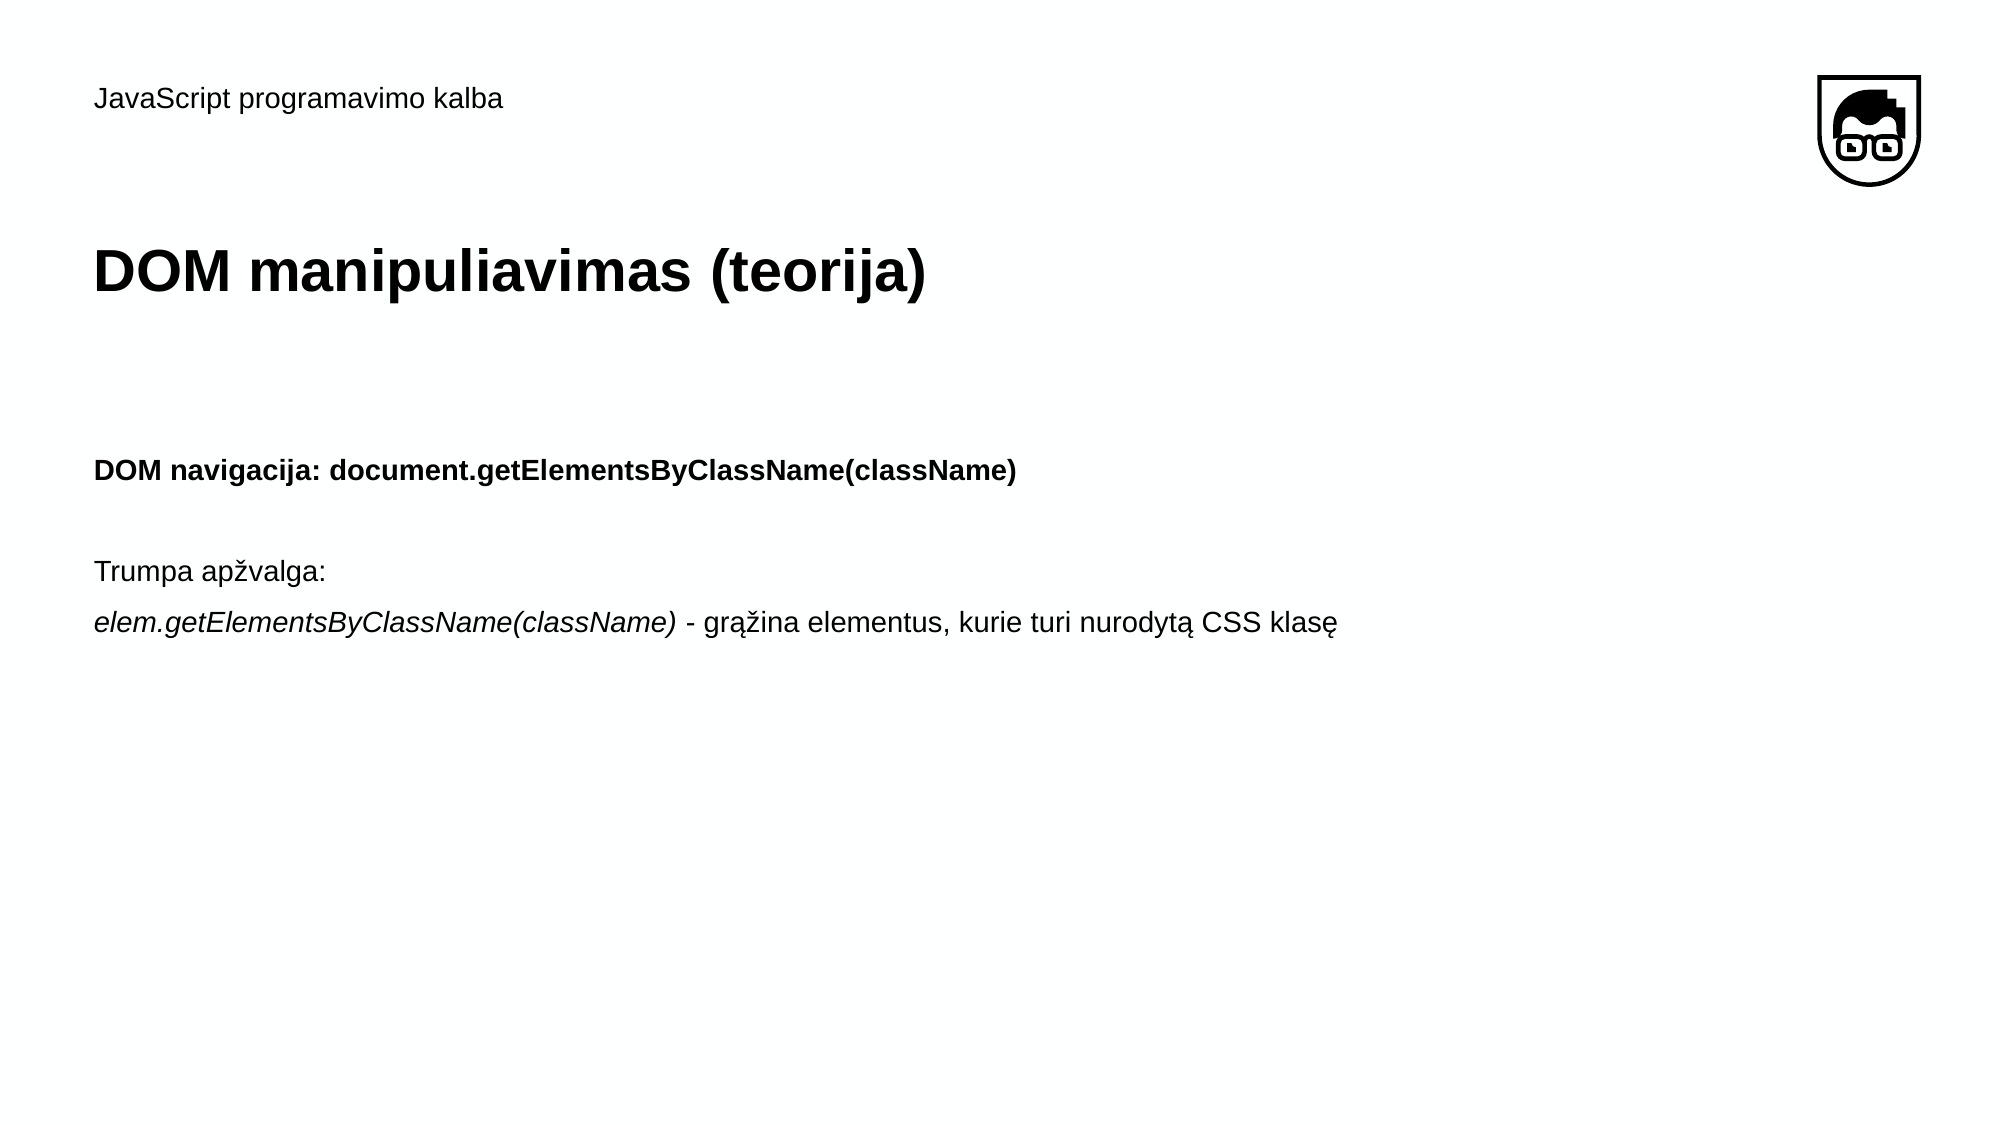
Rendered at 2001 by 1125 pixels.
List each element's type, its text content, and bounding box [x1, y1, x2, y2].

list JavaScript programavimo kalba [78, 75, 1102, 150]
list DOM navigacija: document.getElementsByClassName(className) Trumpa apžvalga: elem.getElementsByClassName(className) - grąžina elementus, kurie turi nurodytą CSS klasę [78, 438, 1861, 1125]
title DOM manipuliavimas (teorija) [78, 224, 1851, 438]
